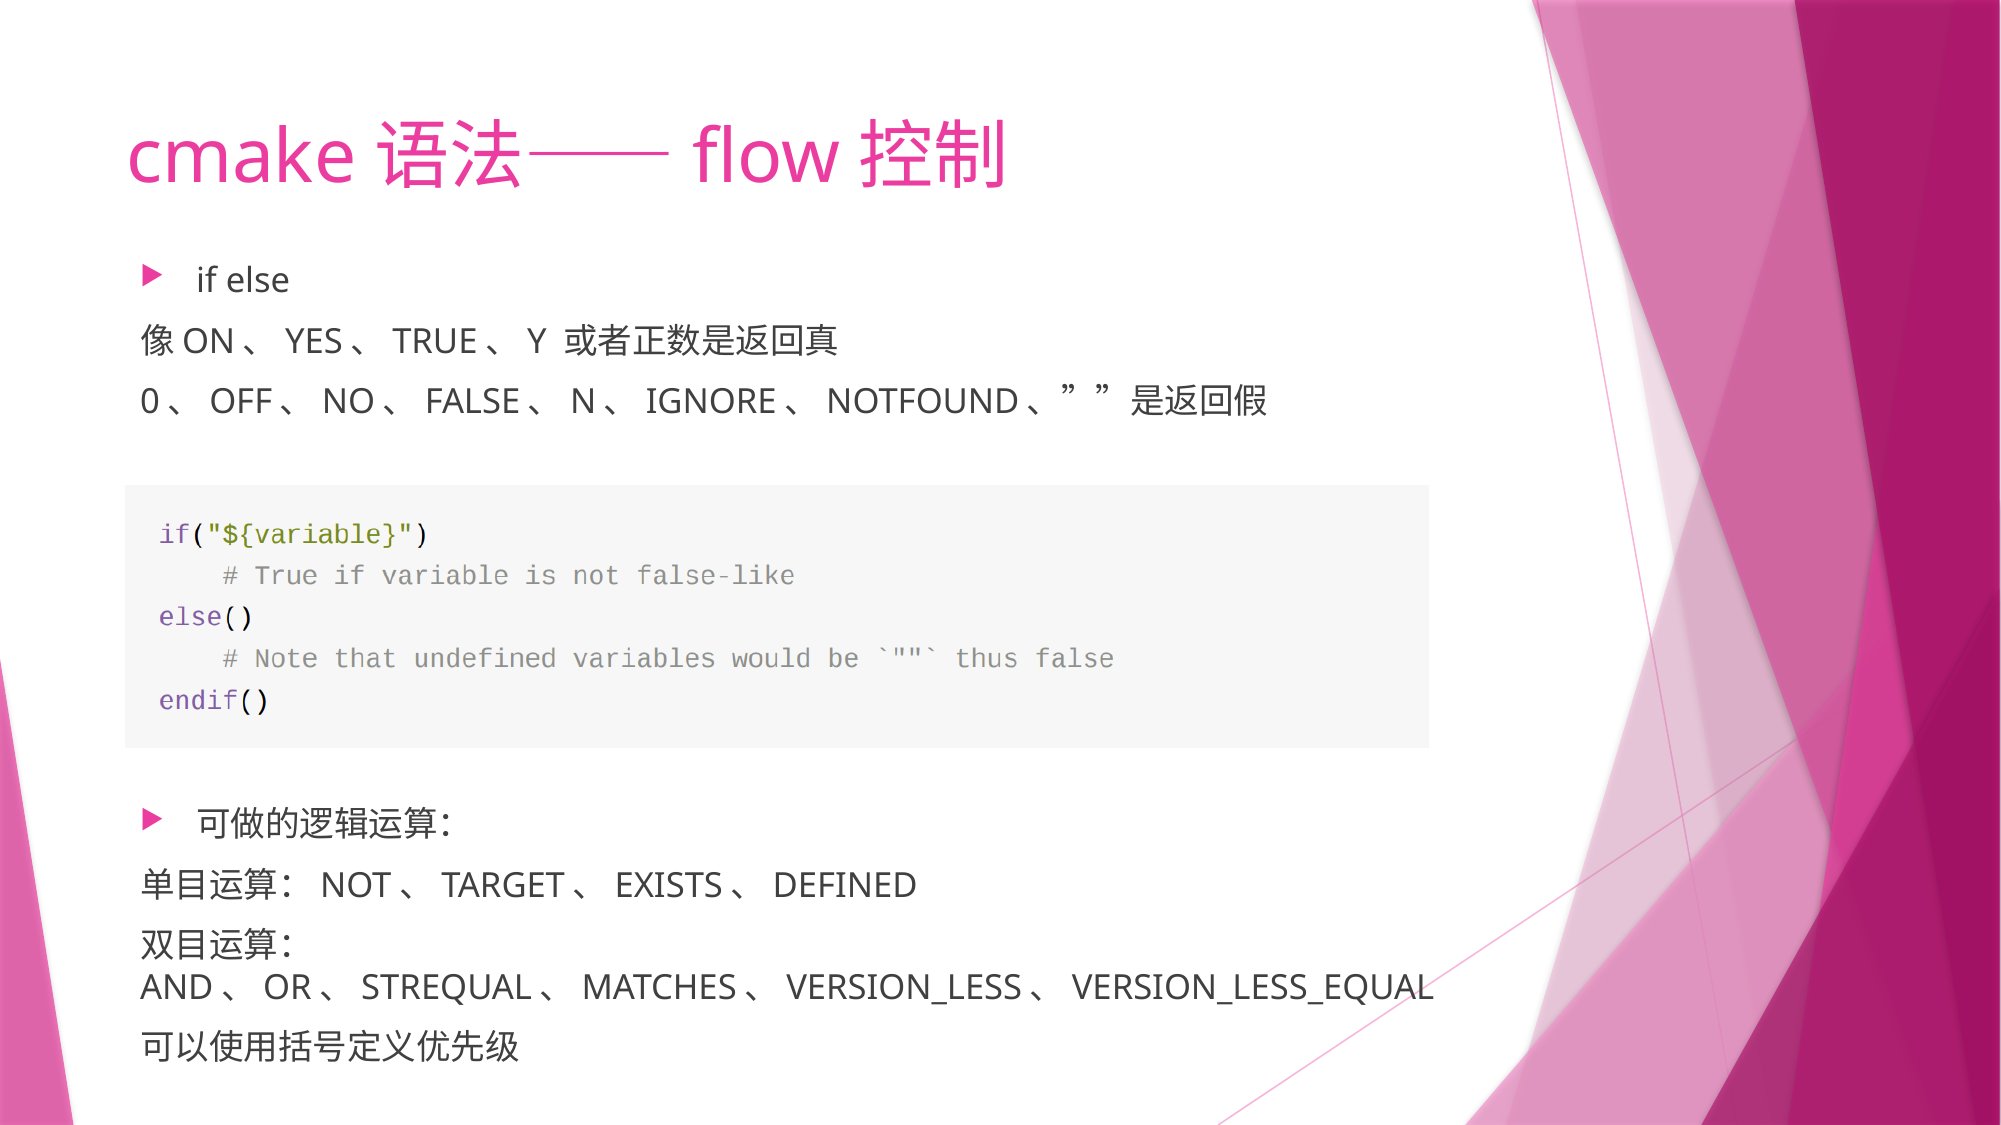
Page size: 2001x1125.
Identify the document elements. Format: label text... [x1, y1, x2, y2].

title cmake语法——flow控制 [111, 99, 1522, 317]
list if else 像ON、YES、TRUE、Y 或者正数是返回真 0、OFF、NO、FALSE、N、IGNORE、NOTFOUND、””是返回假 可做的逻辑运算： 单目运算：NOT、TARGET、EXISTS、DEFINED 双目运算：AND、OR、STREQUAL、MATCHES、VERSION_LESS、VERSION_LESS_EQUAL 可以使用括号定义优先级 [125, 250, 1536, 1080]
picture [124, 482, 1429, 748]
